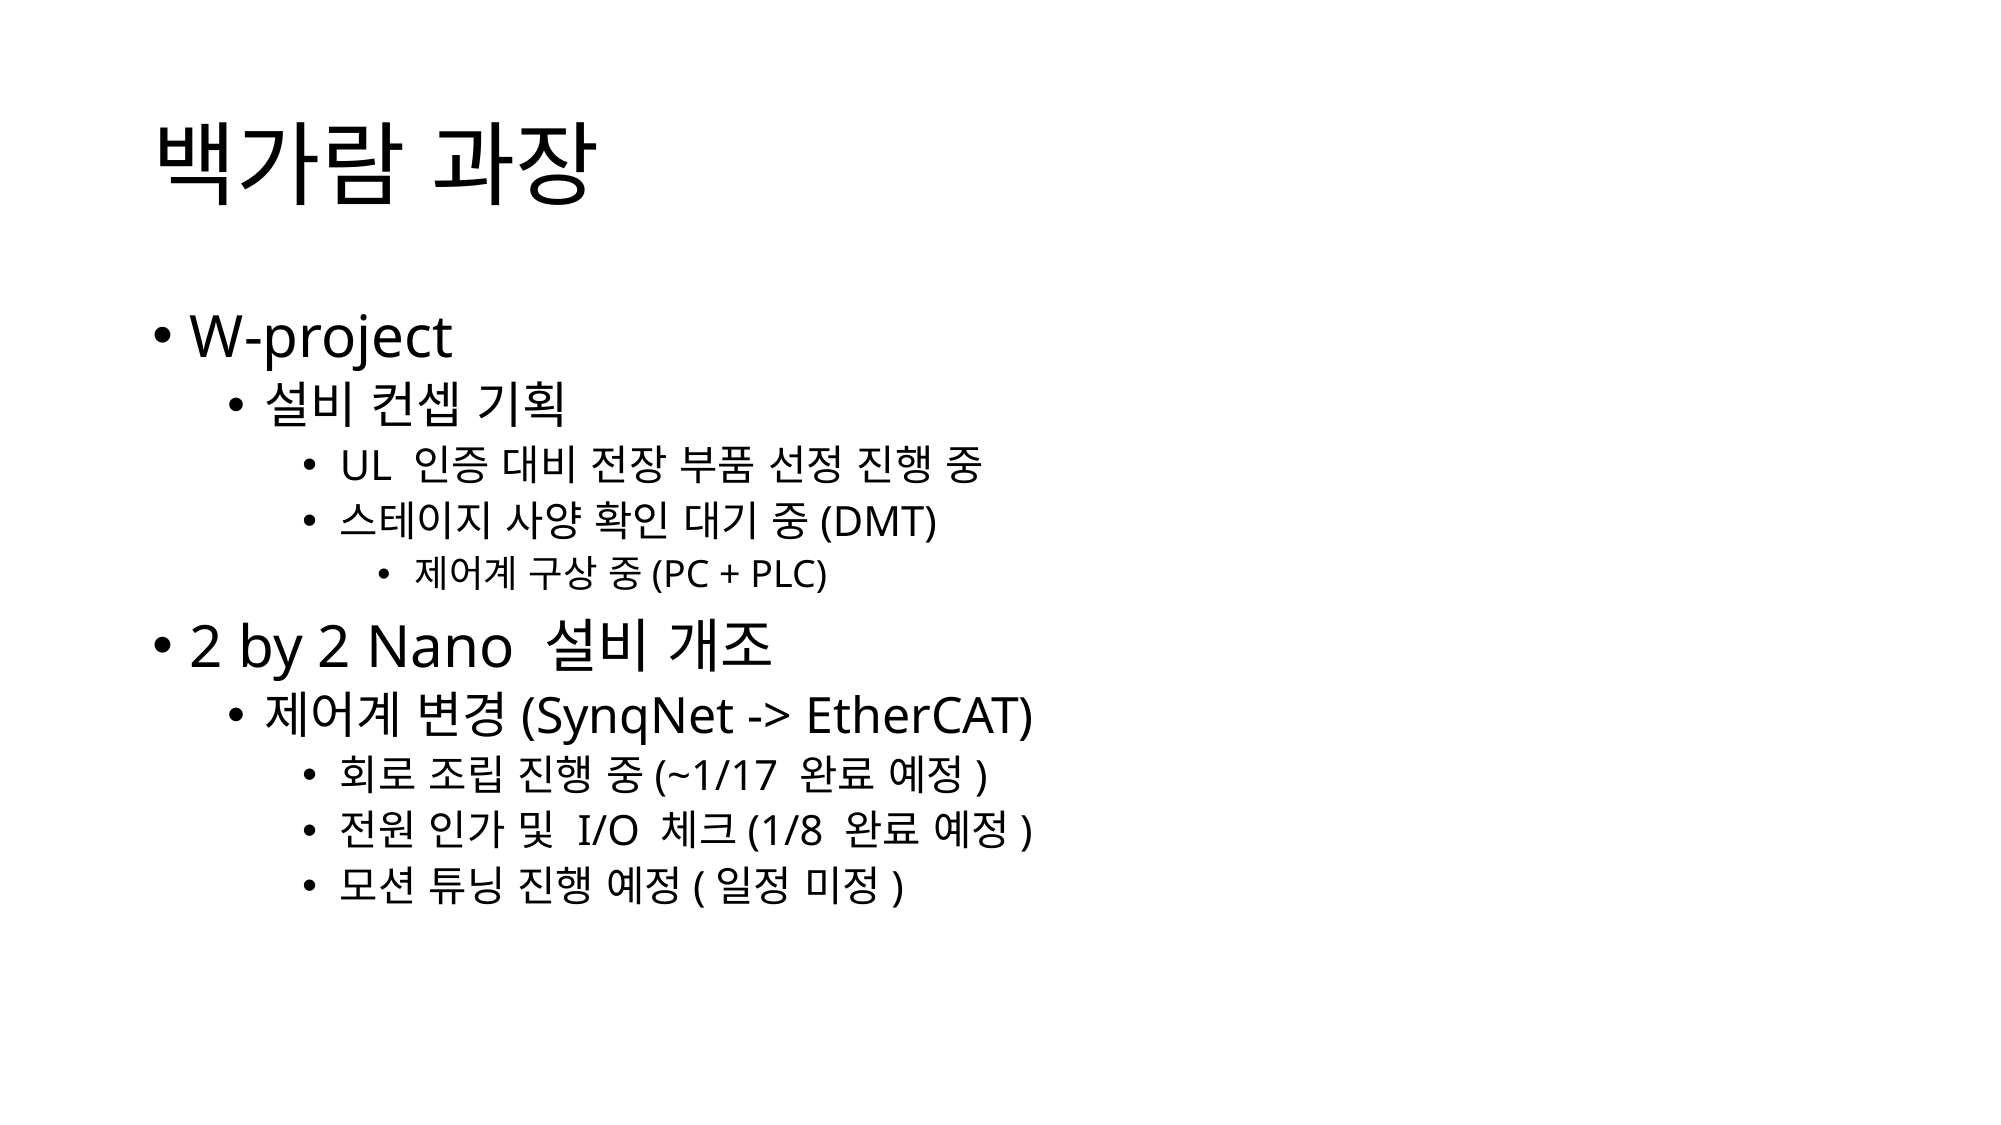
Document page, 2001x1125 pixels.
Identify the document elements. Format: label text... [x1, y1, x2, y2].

list W-project 설비 컨셉 기획 UL 인증 대비 전장 부품 선정 진행 중 스테이지 사양 확인 대기 중(DMT) 제어계 구상 중(PC + PLC) 2 by 2 Nano 설비 개조 제어계 변경(SynqNet -> EtherCAT) 회로 조립 진행 중(~1/17 완료 예정) 전원 인가 및 I/O 체크(1/8 완료 예정) 모션 튜닝 진행 예정(일정 미정) [137, 299, 1863, 1014]
title 백가람 과장 [137, 59, 1863, 278]
